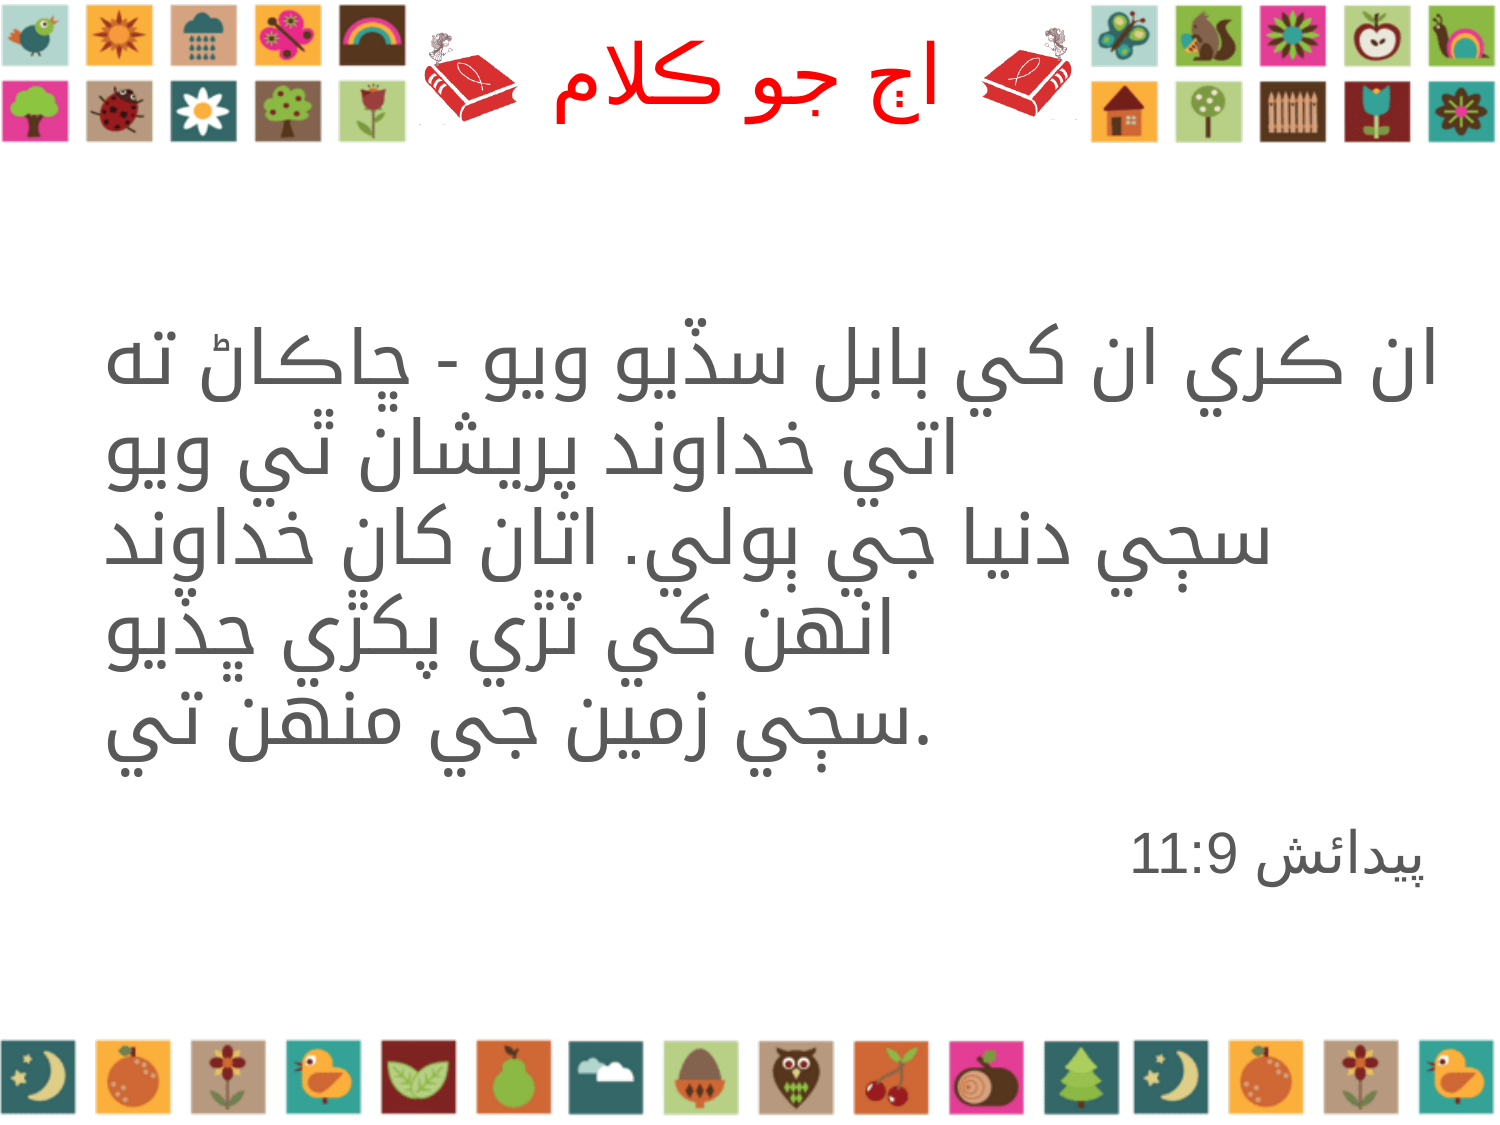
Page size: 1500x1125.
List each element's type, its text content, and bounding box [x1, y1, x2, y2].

picture [0, 3, 550, 150]
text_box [0, 1028, 1500, 1118]
text_box پيدائش 11:9 [808, 807, 1441, 893]
text_box ان ڪري ان کي بابل سڏيو ويو - ڇاڪاڻ ته اتي خداوند پريشان ٿي ويو سڄي دنيا جي ٻولي. اتان کان خداوند انهن کي ٽڙي پکڙي ڇڏيو سڄي زمين جي منهن تي. [88, 302, 1459, 768]
picture [950, 3, 1500, 150]
text_box اڄ جو ڪلام [425, 13, 1077, 129]
